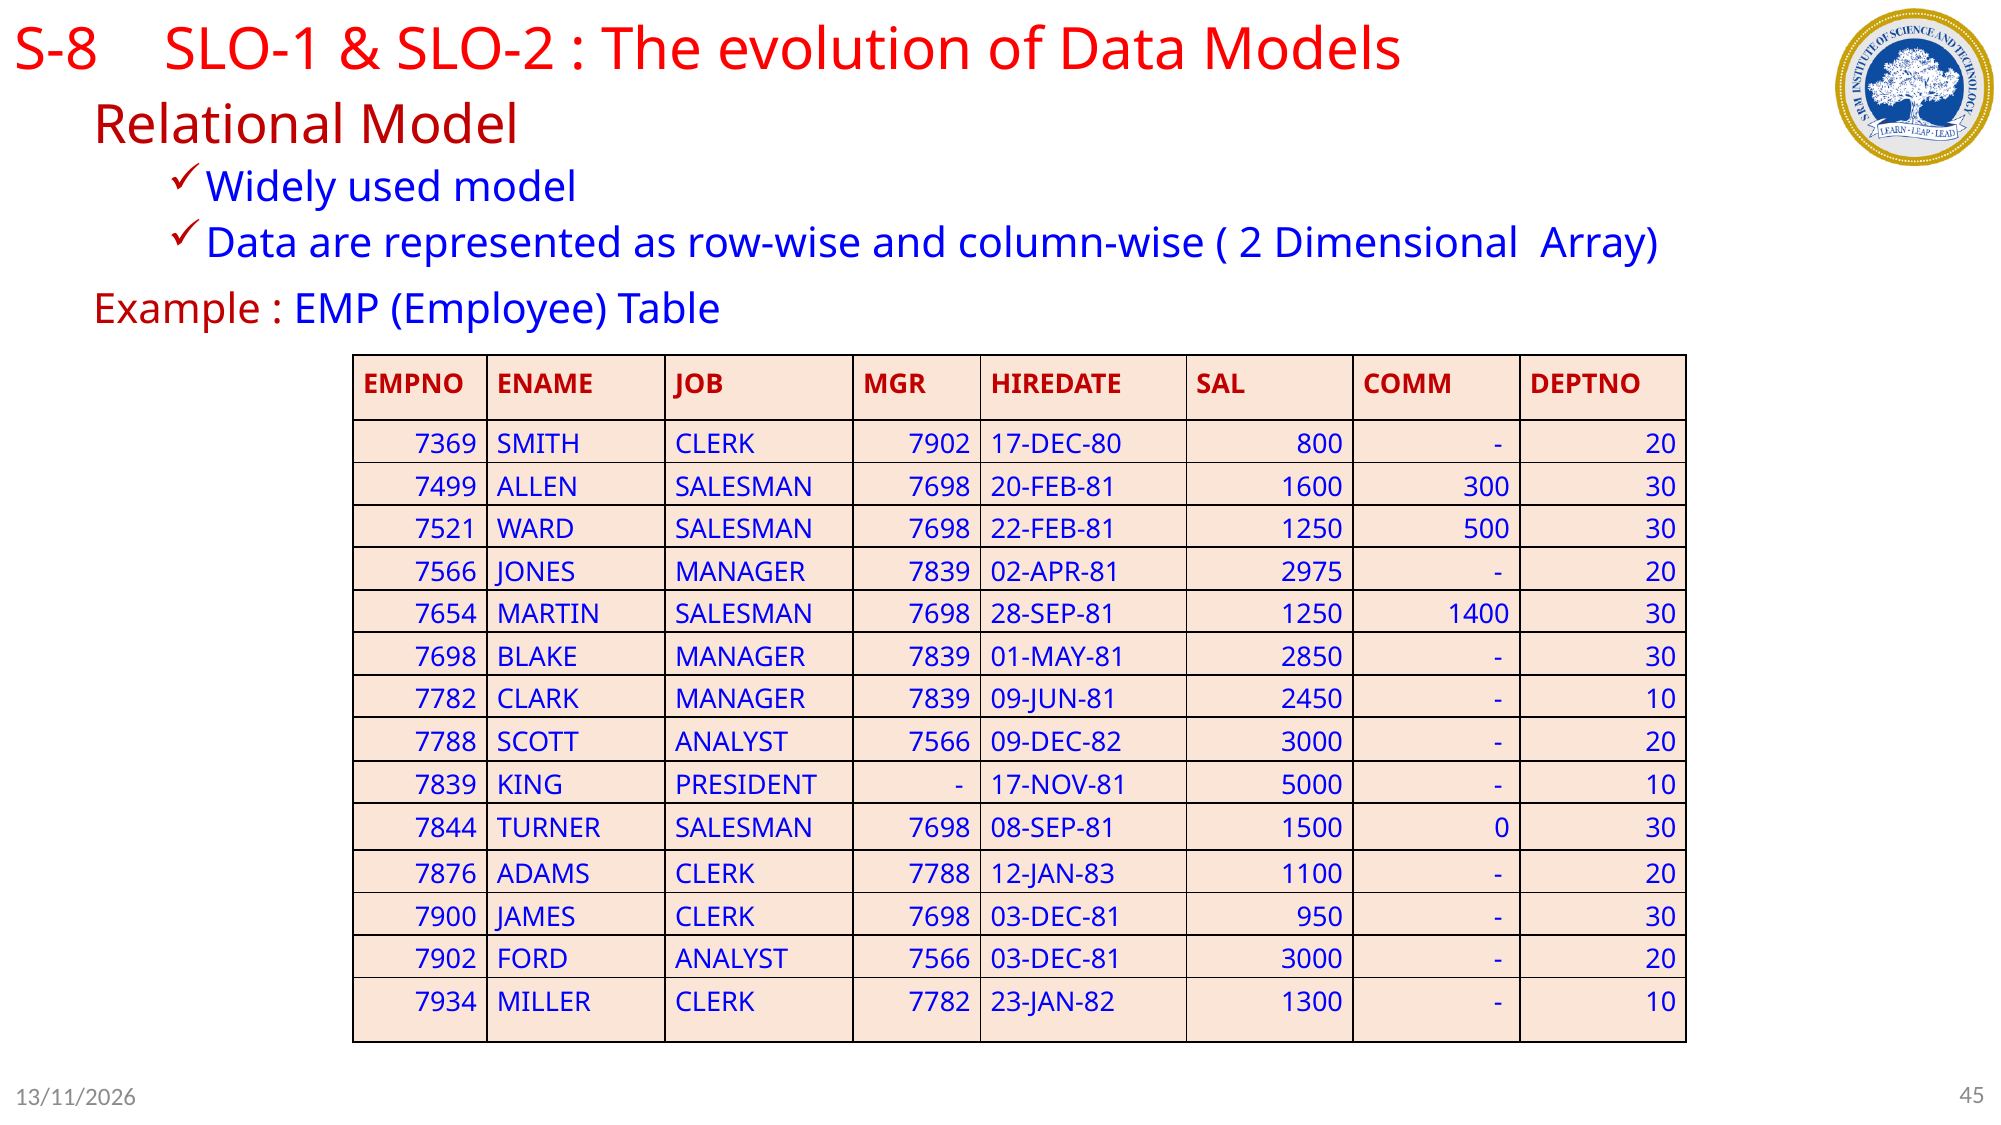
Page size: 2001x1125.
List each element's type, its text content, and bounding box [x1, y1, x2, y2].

table_cell CLERK [666, 893, 852, 934]
table_cell 2850 [1187, 633, 1352, 674]
table_cell 03-DEC-81 [981, 936, 1186, 977]
table_cell SALESMAN [666, 591, 852, 631]
table_cell 7782 [854, 978, 980, 1041]
table_cell 7902 [354, 936, 486, 977]
table_cell MANAGER [666, 633, 852, 674]
table_cell SALESMAN [666, 506, 852, 546]
table_cell 7499 [354, 463, 486, 504]
table_cell JONES [488, 548, 664, 589]
table_header EMPNO [354, 356, 486, 419]
table_cell 7698 [854, 463, 980, 504]
table_cell 5000 [1187, 762, 1352, 802]
table_cell 30 [1521, 463, 1685, 504]
table_cell ALLEN [488, 463, 664, 504]
table_cell 7839 [354, 762, 486, 802]
table_cell 01-MAY-81 [981, 633, 1186, 674]
table_cell KING [488, 762, 664, 802]
table_cell MANAGER [666, 548, 852, 589]
table_cell 03-DEC-81 [981, 893, 1186, 934]
table_cell 7788 [854, 851, 980, 892]
table_cell SCOTT [488, 718, 664, 760]
table_cell JAMES [488, 893, 664, 934]
table_cell 7698 [854, 591, 980, 631]
table_cell ADAMS [488, 851, 664, 892]
table_cell ANALYST [666, 936, 852, 977]
table_cell 30 [1521, 804, 1685, 849]
table_cell 30 [1521, 506, 1685, 546]
table_cell - [1354, 676, 1519, 716]
table_cell 7788 [354, 718, 486, 760]
table_header DEPTNO [1521, 356, 1685, 419]
table_cell 7782 [354, 676, 486, 716]
table_cell WARD [488, 506, 664, 546]
table_cell 28-SEP-81 [981, 591, 1186, 631]
table_cell 7844 [354, 804, 486, 849]
table_cell ANALYST [666, 718, 852, 760]
table_cell - [1354, 893, 1519, 934]
table_cell 7654 [354, 591, 486, 631]
table_cell 1300 [1187, 978, 1352, 1041]
slide_number 45 [1337, 1063, 2000, 1124]
table_cell 950 [1187, 893, 1352, 934]
table_cell 7839 [854, 676, 980, 716]
table_cell 500 [1354, 506, 1519, 546]
list Relational Model Widely used model Data are represented as row-wise and column-wise ( 2 Dimensional Array) Example : EMP (Employee) Table [78, 89, 1819, 493]
table_header COMM [1354, 356, 1519, 419]
table_cell CLERK [666, 851, 852, 892]
table_cell 1250 [1187, 506, 1352, 546]
table_cell 800 [1187, 421, 1352, 462]
picture [1835, 8, 1994, 166]
table_cell 7369 [354, 421, 486, 462]
table_cell 7839 [854, 633, 980, 674]
table_cell 7566 [854, 718, 980, 760]
table_cell CLERK [666, 421, 852, 462]
table_cell 20 [1521, 936, 1685, 977]
table_cell 10 [1521, 762, 1685, 802]
table_cell - [1354, 978, 1519, 1041]
table_cell 30 [1521, 633, 1685, 674]
table_cell 7876 [354, 851, 486, 892]
table_cell 20 [1521, 718, 1685, 760]
table_cell 20 [1521, 421, 1685, 462]
table_cell SALESMAN [666, 804, 852, 849]
table_cell 09-JUN-81 [981, 676, 1186, 716]
table_cell 22-FEB-81 [981, 506, 1186, 546]
table_cell SALESMAN [666, 463, 852, 504]
table_cell 10 [1521, 978, 1685, 1041]
table_cell 7698 [854, 506, 980, 546]
table_cell - [854, 762, 980, 802]
table_cell MANAGER [666, 676, 852, 716]
table_cell 09-DEC-82 [981, 718, 1186, 760]
table_header ENAME [488, 356, 664, 419]
table_cell MILLER [488, 978, 664, 1041]
table_cell 02-APR-81 [981, 548, 1186, 589]
table_cell 1600 [1187, 463, 1352, 504]
table_cell 7839 [854, 548, 980, 589]
table_cell - [1354, 548, 1519, 589]
table_header MGR [854, 356, 980, 419]
table_cell 7900 [354, 893, 486, 934]
table_cell 1250 [1187, 591, 1352, 631]
table_cell - [1354, 421, 1519, 462]
table_cell 30 [1521, 591, 1685, 631]
table_cell 30 [1521, 893, 1685, 934]
table_cell 7521 [354, 506, 486, 546]
table_cell CLERK [666, 978, 852, 1041]
table_cell 10 [1521, 676, 1685, 716]
table_cell 17-DEC-80 [981, 421, 1186, 462]
table_cell 7698 [354, 633, 486, 674]
table_cell 7902 [854, 421, 980, 462]
table_cell - [1354, 936, 1519, 977]
table_cell - [1354, 718, 1519, 760]
table_cell 3000 [1187, 718, 1352, 760]
table_cell FORD [488, 936, 664, 977]
table_header SAL [1187, 356, 1352, 419]
table_header JOB [666, 356, 852, 419]
table_cell 23-JAN-82 [981, 978, 1186, 1041]
table_cell 1500 [1187, 804, 1352, 849]
table_cell - [1354, 762, 1519, 802]
table_cell 20-FEB-81 [981, 463, 1186, 504]
table_cell 20 [1521, 548, 1685, 589]
table_cell 7566 [854, 936, 980, 977]
table_header HIREDATE [981, 356, 1186, 419]
table_cell 300 [1354, 463, 1519, 504]
table_cell 3000 [1187, 936, 1352, 977]
table_cell PRESIDENT [666, 762, 852, 802]
table_cell 08-SEP-81 [981, 804, 1186, 849]
table_cell 20 [1521, 851, 1685, 892]
table_cell 1100 [1187, 851, 1352, 892]
table_cell 7698 [854, 804, 980, 849]
table_cell MARTIN [488, 591, 664, 631]
table_cell 12-JAN-83 [981, 851, 1186, 892]
table_cell CLARK [488, 676, 664, 716]
table_cell 0 [1354, 804, 1519, 849]
table_cell 7698 [854, 893, 980, 934]
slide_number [0, 1065, 663, 1125]
table_cell 2975 [1187, 548, 1352, 589]
table_cell SMITH [488, 421, 664, 462]
table_cell TURNER [488, 804, 664, 849]
table_cell 17-NOV-81 [981, 762, 1186, 802]
table_cell BLAKE [488, 633, 664, 674]
table_cell - [1354, 851, 1519, 892]
table_cell 1400 [1354, 591, 1519, 631]
text_box S-8 SLO-1 & SLO-2 : The evolution of Data Models [0, 4, 1800, 89]
table_cell 7566 [354, 548, 486, 589]
table_cell - [1354, 633, 1519, 674]
table_cell 7934 [354, 978, 486, 1041]
table_cell 2450 [1187, 676, 1352, 716]
